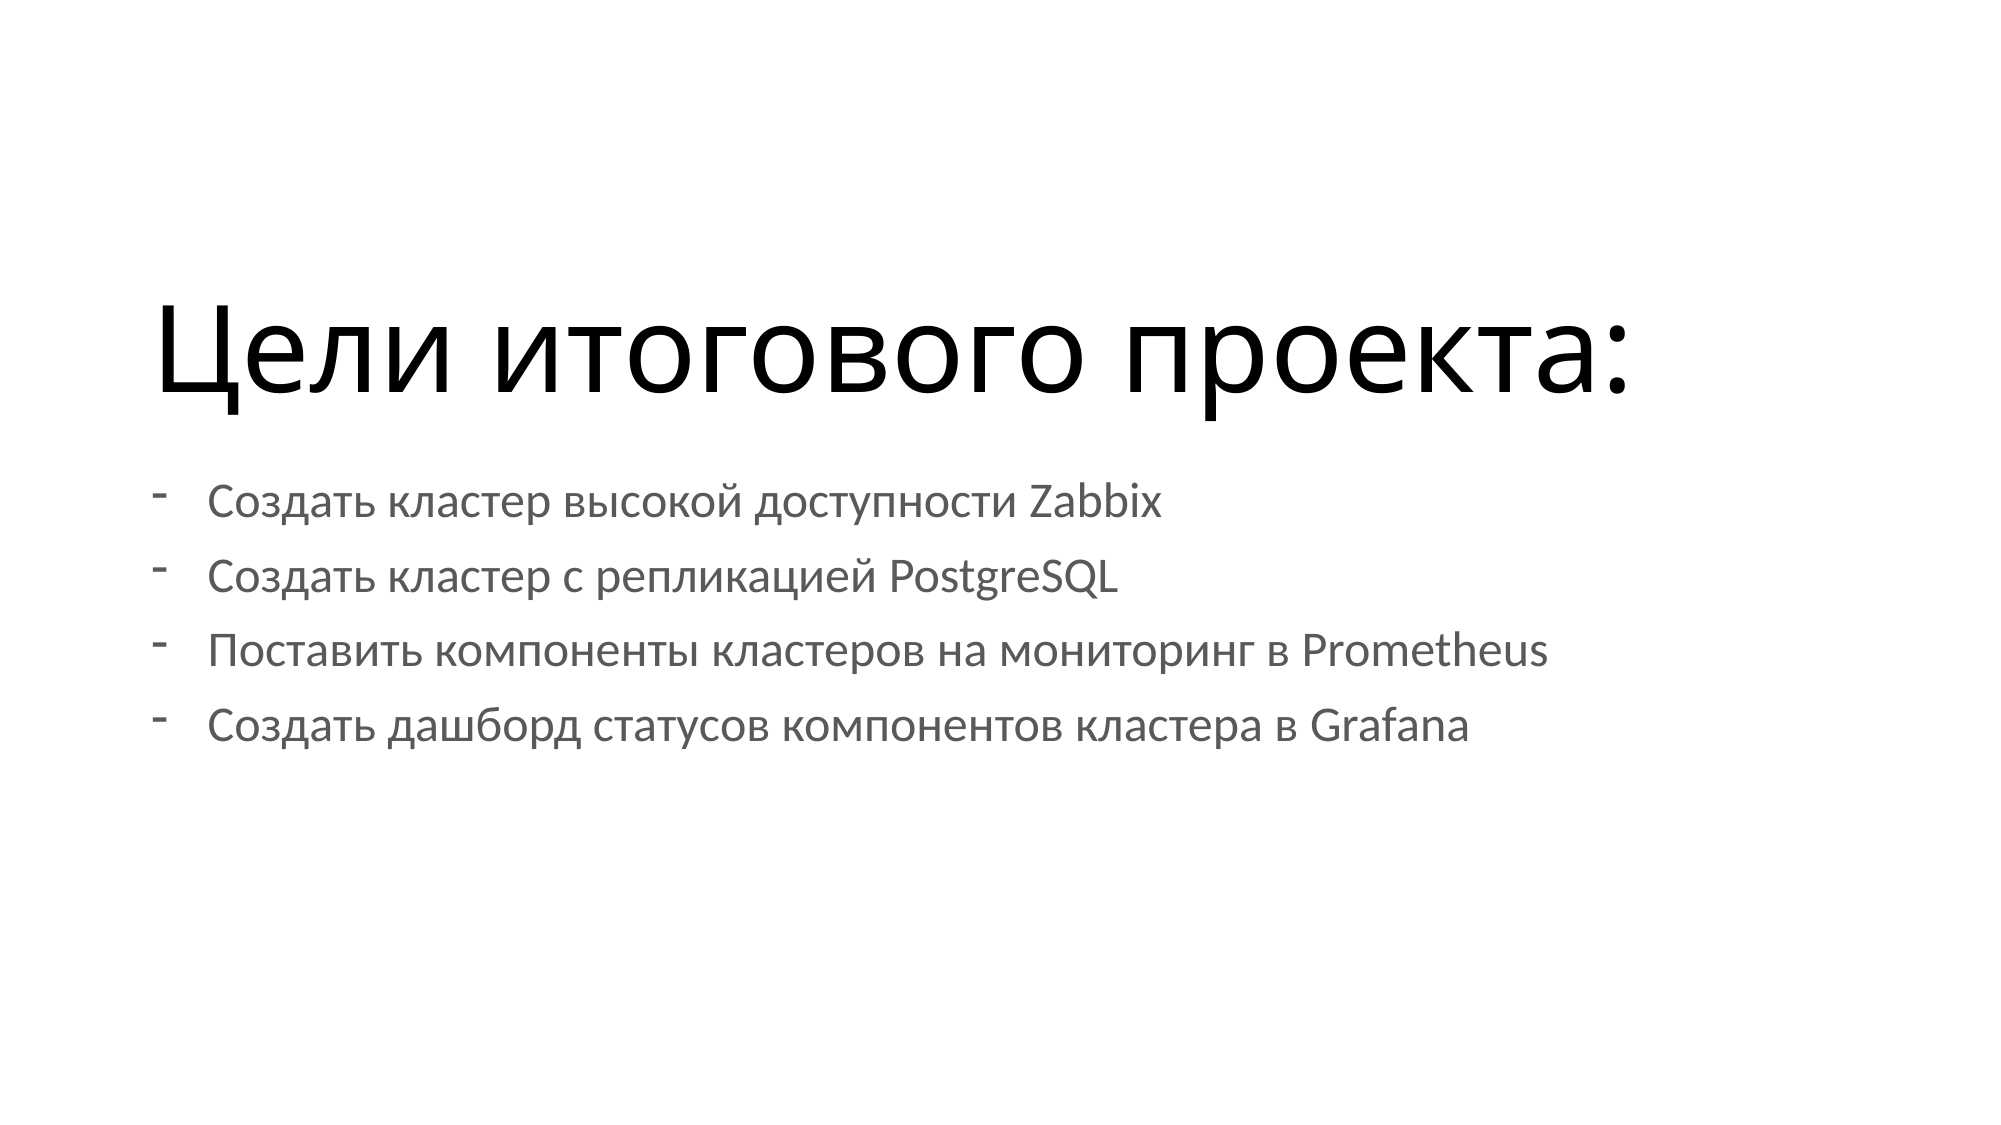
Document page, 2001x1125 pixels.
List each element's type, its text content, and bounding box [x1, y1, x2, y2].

title Цели итогового проекта: [136, 280, 1862, 427]
list Создать кластер высокой доступности Zabbix Создать кластер с репликацией PostgreSQL Поставить компоненты кластеров на мониторинг в Prometheus Создать дашборд статусов компонентов кластера в Grafana [136, 466, 1862, 834]
